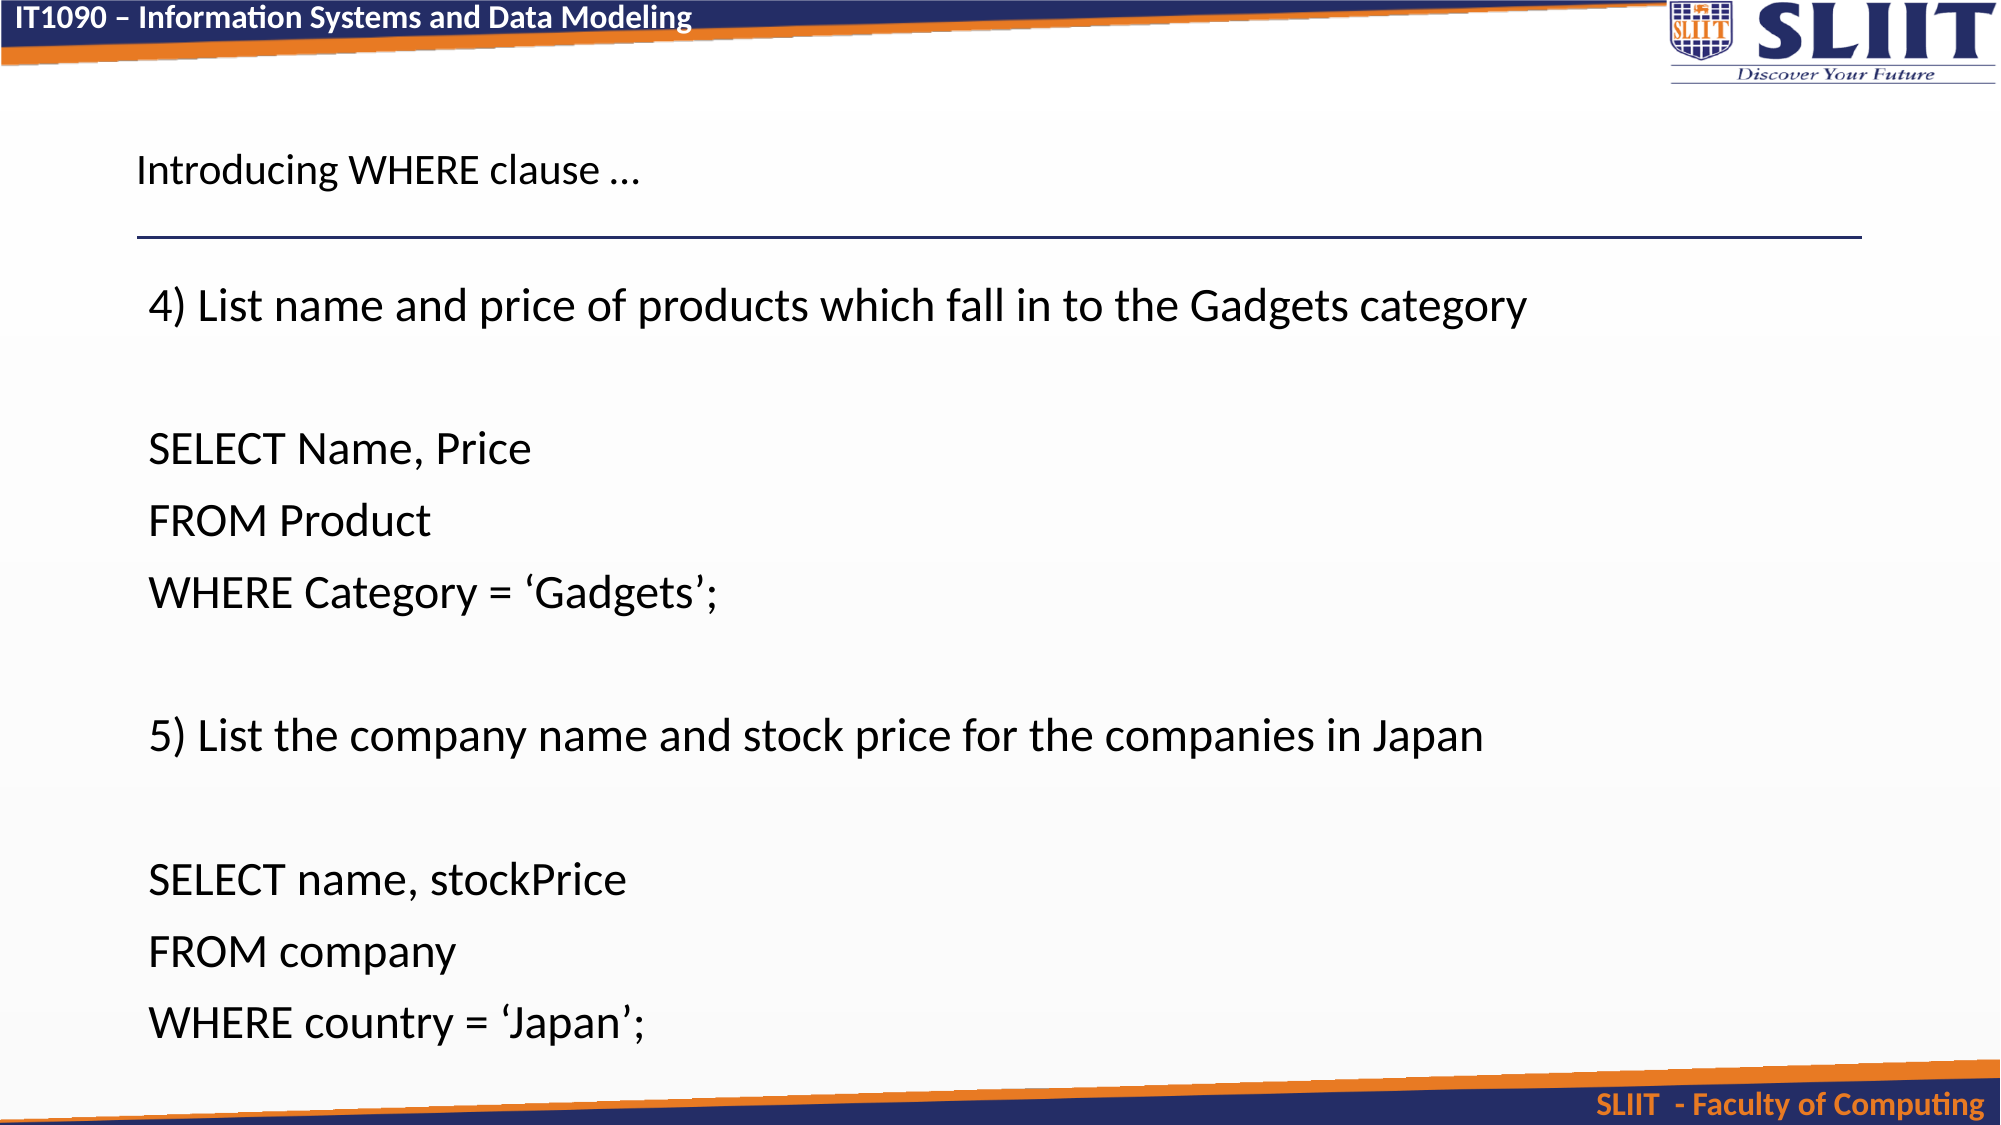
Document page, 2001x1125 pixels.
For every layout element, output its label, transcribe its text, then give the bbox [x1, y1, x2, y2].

picture [3, 2, 1665, 75]
text_box Introducing WHERE clause … [121, 69, 1622, 203]
picture [0, 1050, 2000, 1125]
picture [1666, 0, 2000, 84]
list 4) List name and price of products which fall in to the Gadgets category SELECT Name, Price FROM Product WHERE Category = ‘Gadgets’; 5) List the company name and stock price for the companies in Japan SELECT name, stockPrice FROM company WHERE country = ‘Japan’; [133, 272, 1859, 1062]
